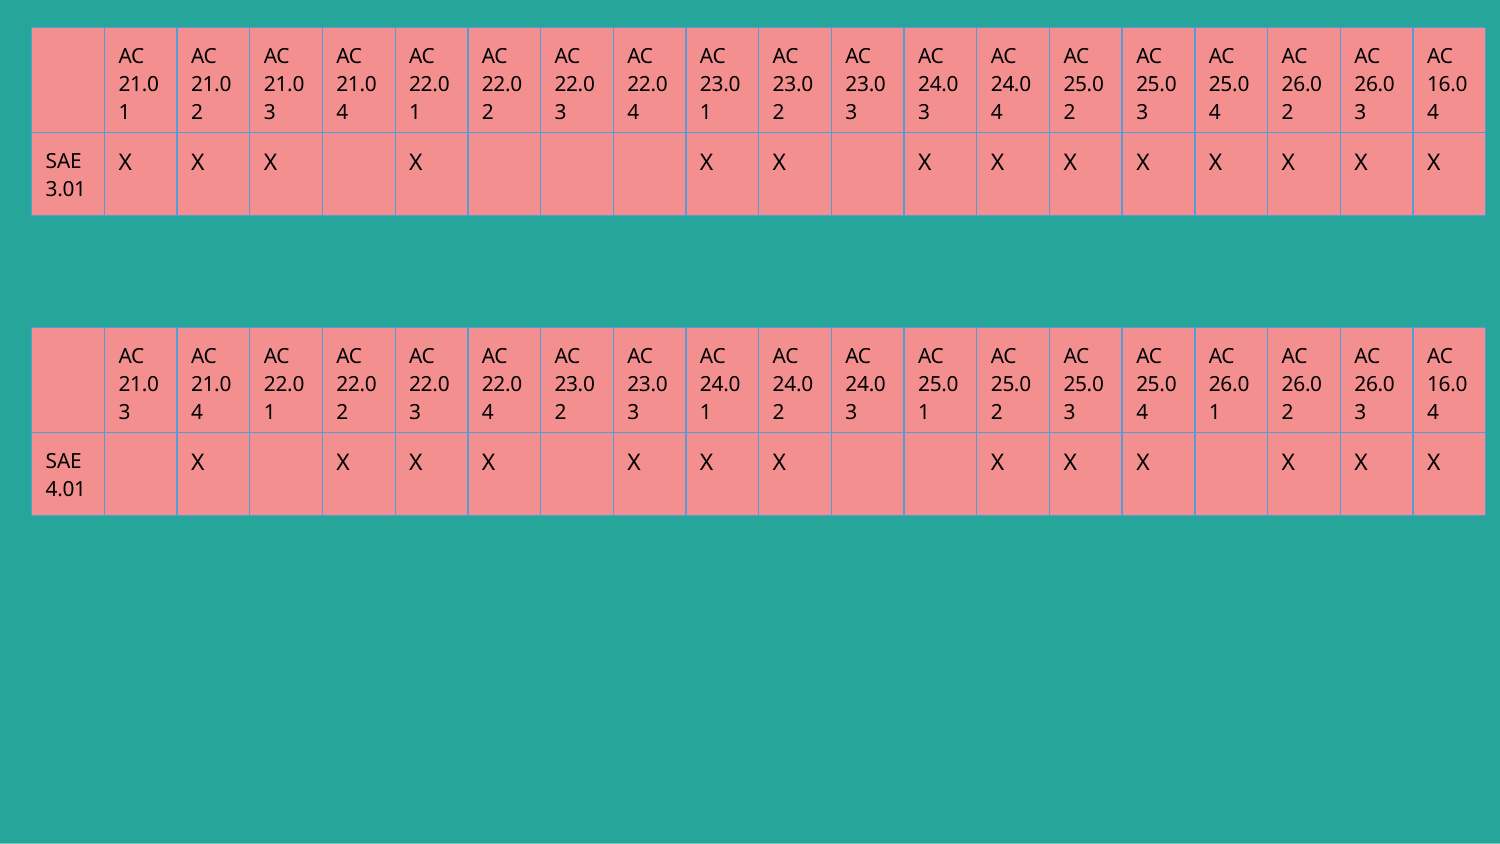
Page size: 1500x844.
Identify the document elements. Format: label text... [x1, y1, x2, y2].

table_header AC 22.0 1 [250, 328, 322, 432]
table_cell Χ [1341, 133, 1412, 215]
table_header AC 22.0 4 [614, 28, 685, 132]
table_header AC 25.0 3 [1123, 28, 1194, 132]
table_cell Χ [396, 133, 467, 215]
table_cell Χ [1268, 133, 1340, 215]
table_cell Χ [178, 133, 249, 215]
table_header AC 25.0 2 [977, 328, 1049, 432]
table_cell Χ [323, 433, 395, 515]
table_header AC 16.0 4 [1414, 28, 1485, 132]
table_header AC 25.0 3 [1050, 328, 1121, 432]
table_header AC 21.0 2 [178, 28, 249, 132]
table_cell Χ [977, 133, 1049, 215]
table_header AC 22.0 1 [396, 28, 467, 132]
table_header AC 21.0 1 [105, 28, 176, 132]
table_header AC 23.0 2 [541, 328, 613, 432]
table_header AC 26.0 3 [1341, 328, 1412, 432]
table_header AC 26.0 2 [1268, 28, 1340, 132]
table_cell Χ [1196, 133, 1267, 215]
table_cell [832, 433, 903, 515]
table_header AC 24.0 3 [905, 28, 976, 132]
table_cell [250, 433, 322, 515]
table_cell Χ [469, 433, 540, 515]
table_cell [323, 133, 395, 215]
table_cell [541, 133, 613, 215]
table_header AC 22.0 4 [469, 328, 540, 432]
table_header AC 21.0 4 [178, 328, 249, 432]
table_header AC 24.0 1 [687, 328, 758, 432]
table_header AC 23.0 2 [759, 28, 831, 132]
table_cell Χ [1414, 133, 1485, 215]
table_cell [105, 433, 176, 515]
table_cell Χ [905, 133, 976, 215]
table_header AC 22.0 3 [396, 328, 467, 432]
table_header AC 25.0 1 [905, 328, 976, 432]
table_header AC 16.0 4 [1414, 328, 1485, 432]
table_cell Χ [1050, 433, 1121, 515]
table_cell Χ [1123, 433, 1194, 515]
table_cell Χ [1050, 133, 1121, 215]
table_header AC 24.0 2 [759, 328, 831, 432]
table_cell Χ [1123, 133, 1194, 215]
table_header AC 26.0 2 [1268, 328, 1340, 432]
table_cell Χ [178, 433, 249, 515]
table_cell SAE 4.01 [32, 433, 104, 515]
table_cell Χ [687, 133, 758, 215]
table_cell [832, 133, 903, 215]
table_cell Χ [1268, 433, 1340, 515]
table_cell [905, 433, 976, 515]
table_header AC 24.0 4 [977, 28, 1049, 132]
table_header AC 23.0 3 [614, 328, 685, 432]
table_cell Χ [977, 433, 1049, 515]
table_header AC 23.0 1 [687, 28, 758, 132]
table_header AC 26.0 1 [1196, 328, 1267, 432]
table_header AC 22.0 2 [323, 328, 395, 432]
table_cell Χ [614, 433, 685, 515]
table_cell Χ [687, 433, 758, 515]
table_cell Χ [1341, 433, 1412, 515]
table_cell [1196, 433, 1267, 515]
table_cell Χ [1414, 433, 1485, 515]
table_header AC 25.0 4 [1196, 28, 1267, 132]
table_cell Χ [759, 133, 831, 215]
table_header AC 26.0 3 [1341, 28, 1412, 132]
table_header AC 25.0 2 [1050, 28, 1121, 132]
table_header AC 24.0 3 [832, 328, 903, 432]
table_header AC 21.0 4 [323, 28, 395, 132]
table_header AC 22.0 2 [469, 28, 540, 132]
table_cell [614, 133, 685, 215]
table_header [32, 28, 104, 132]
table_cell SAE 3.01 [32, 133, 104, 215]
table_cell [541, 433, 613, 515]
table_header AC 21.0 3 [250, 28, 322, 132]
table_header AC 25.0 4 [1123, 328, 1194, 432]
table_cell [469, 133, 540, 215]
table_header AC 22.0 3 [541, 28, 613, 132]
table_header [32, 328, 104, 432]
table_cell Χ [396, 433, 467, 515]
table_header AC 23.0 3 [832, 28, 903, 132]
table_header AC 21.0 3 [105, 328, 176, 432]
table_cell Χ [759, 433, 831, 515]
table_cell Χ [105, 133, 176, 215]
table_cell Χ [250, 133, 322, 215]
